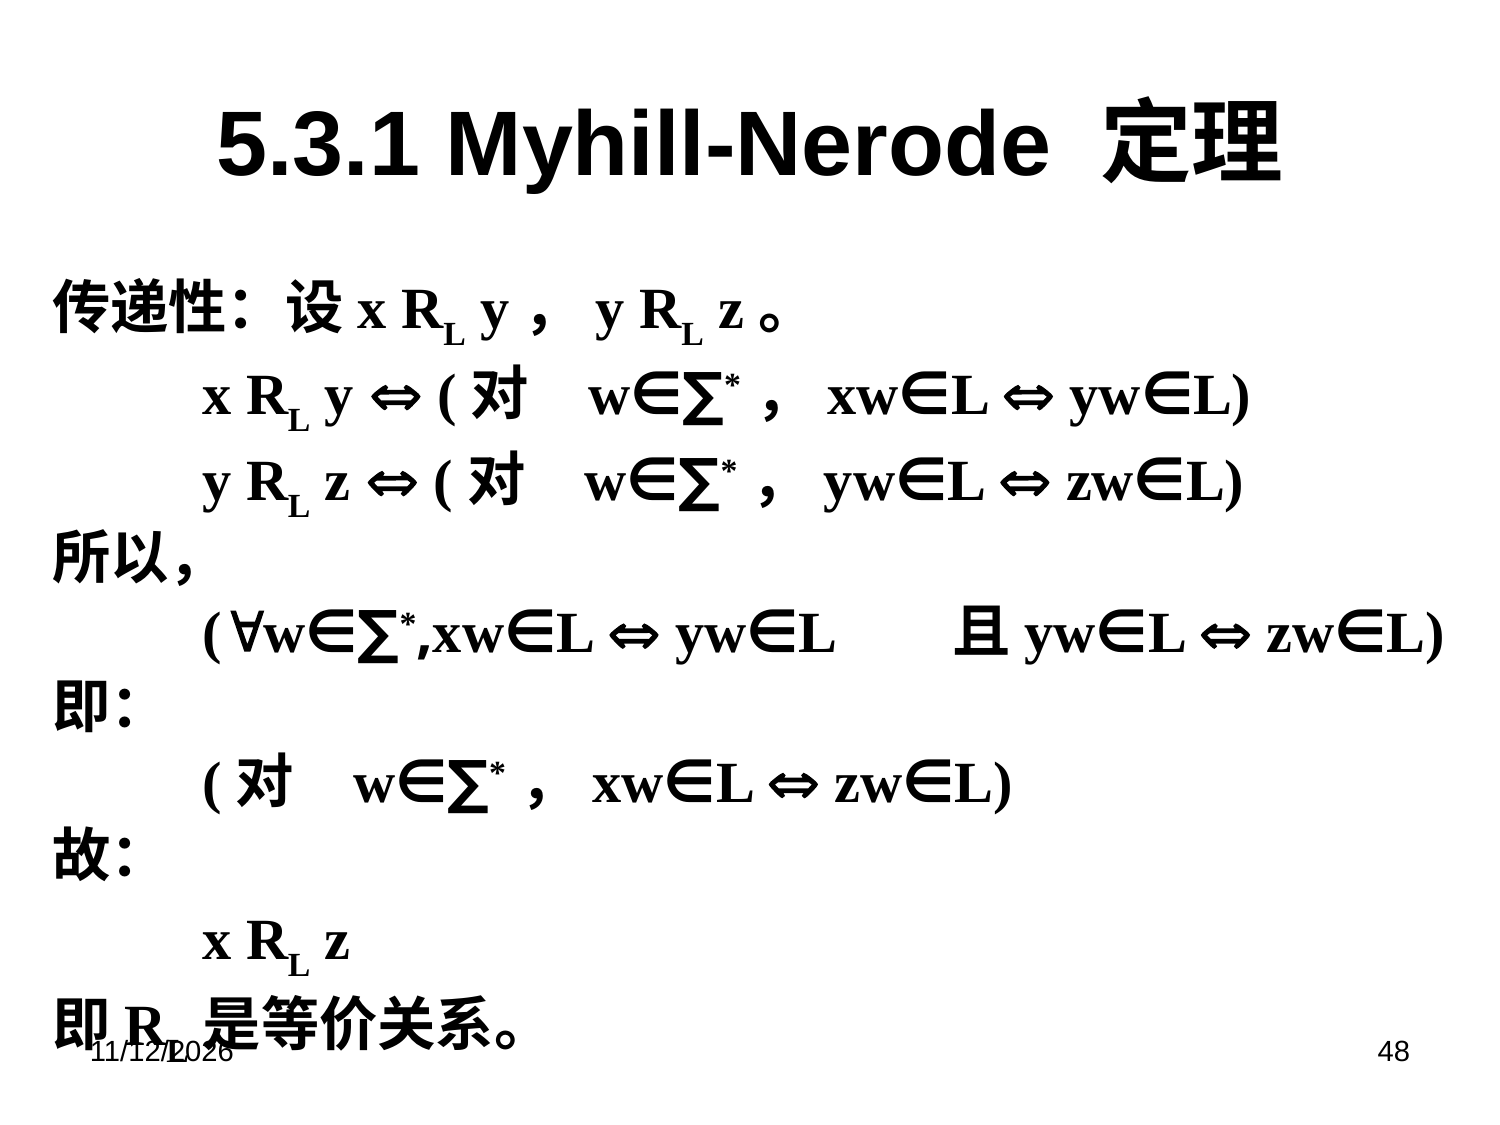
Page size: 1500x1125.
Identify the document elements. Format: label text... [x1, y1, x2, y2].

slide_number 48 [1074, 1024, 1426, 1103]
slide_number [74, 1024, 426, 1103]
list 传递性：设x RL y，y RL z。 x RL y  (对w∈∑*，xw∈L  yw∈L) y RL z  (对w∈∑*，yw∈L  zw∈L) 所以， (w∈∑*,xw∈L  yw∈L 且yw∈L  zw∈L) 即： (对w∈∑*，xw∈L  zw∈L) 故： x RL z 即RL是等价关系。 [37, 262, 1463, 1006]
title 5.3.1 Myhill-Nerode 定理 [74, 44, 1426, 233]
